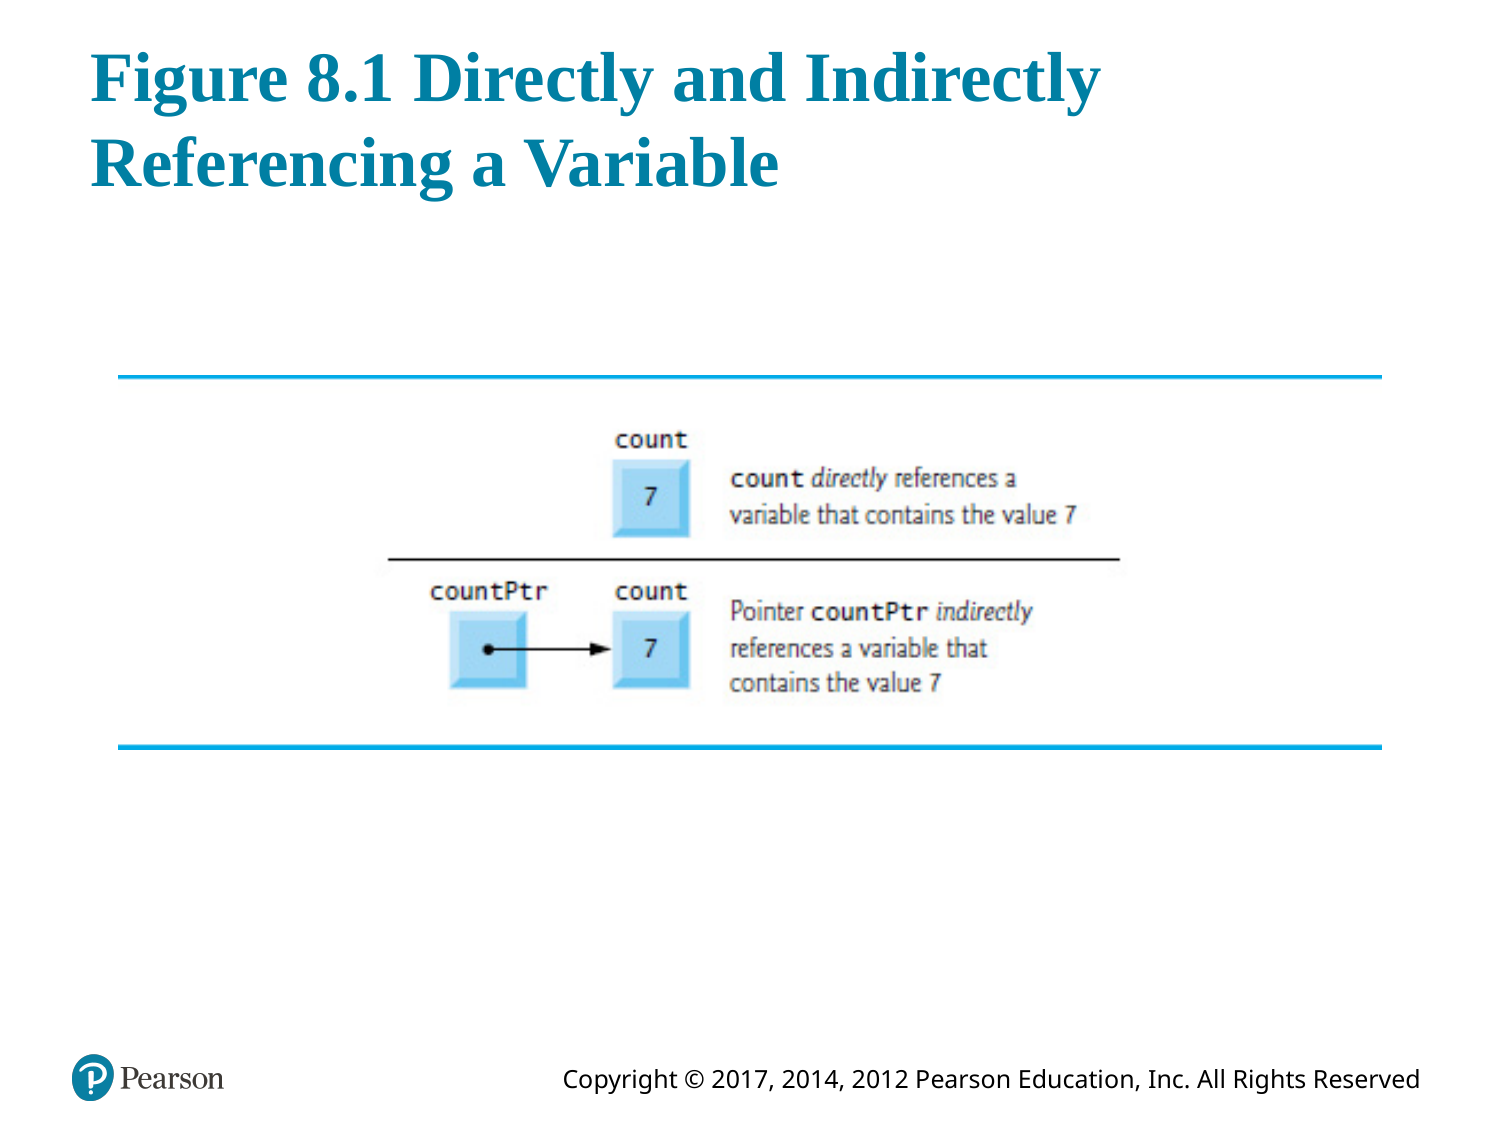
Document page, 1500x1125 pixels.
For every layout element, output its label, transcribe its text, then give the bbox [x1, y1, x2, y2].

picture [98, 1054, 224, 1101]
picture [80, 1063, 106, 1088]
picture [118, 379, 1382, 745]
picture [72, 1087, 83, 1101]
picture [72, 1054, 88, 1070]
title Figure 8.1 Directly and Indirectly Referencing a Variable [75, 40, 1425, 216]
